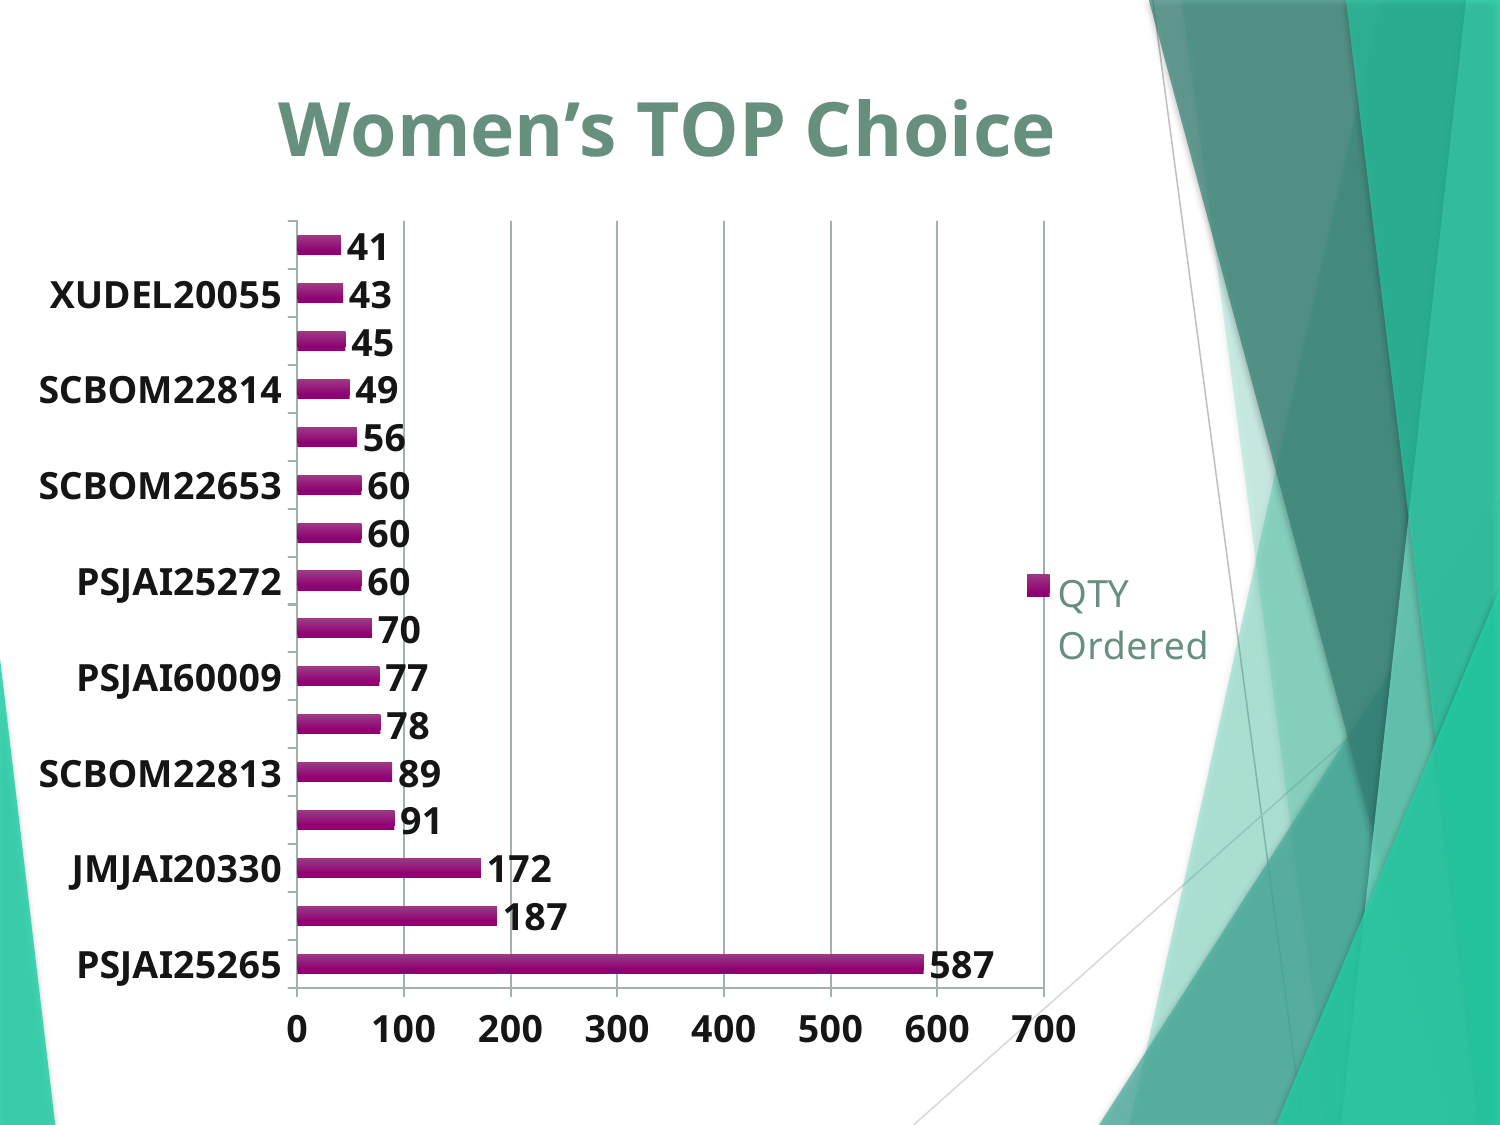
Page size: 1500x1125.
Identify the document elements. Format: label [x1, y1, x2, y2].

chart [11, 24, 1324, 1076]
